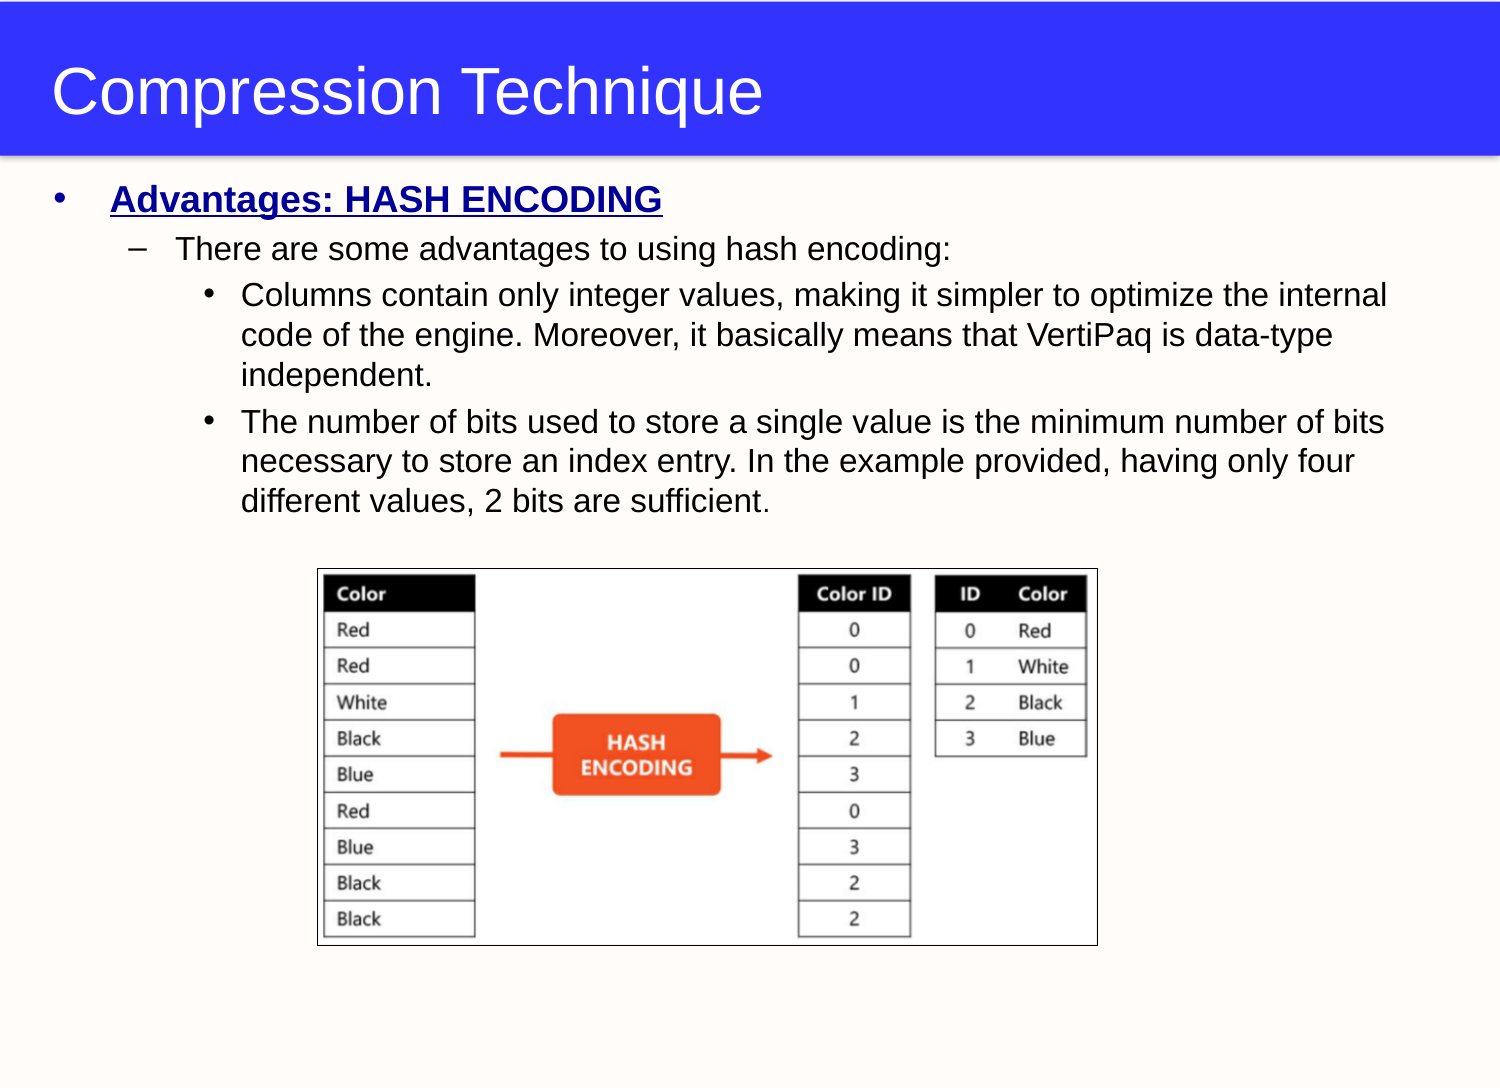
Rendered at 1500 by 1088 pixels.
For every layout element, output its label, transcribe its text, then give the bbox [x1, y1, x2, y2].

title Compression Technique [36, 40, 1472, 131]
list Advantages: HASH ENCODING There are some advantages to using hash encoding: Columns contain only integer values, making it simpler to optimize the internal code of the engine. Moreover, it basically means that VertiPaq is data-type independent. The number of bits used to store a single value is the minimum number of bits necessary to store an index entry. In the example provided, having only four different values, 2 bits are sufficient. [38, 167, 1472, 1047]
picture [317, 568, 1098, 947]
